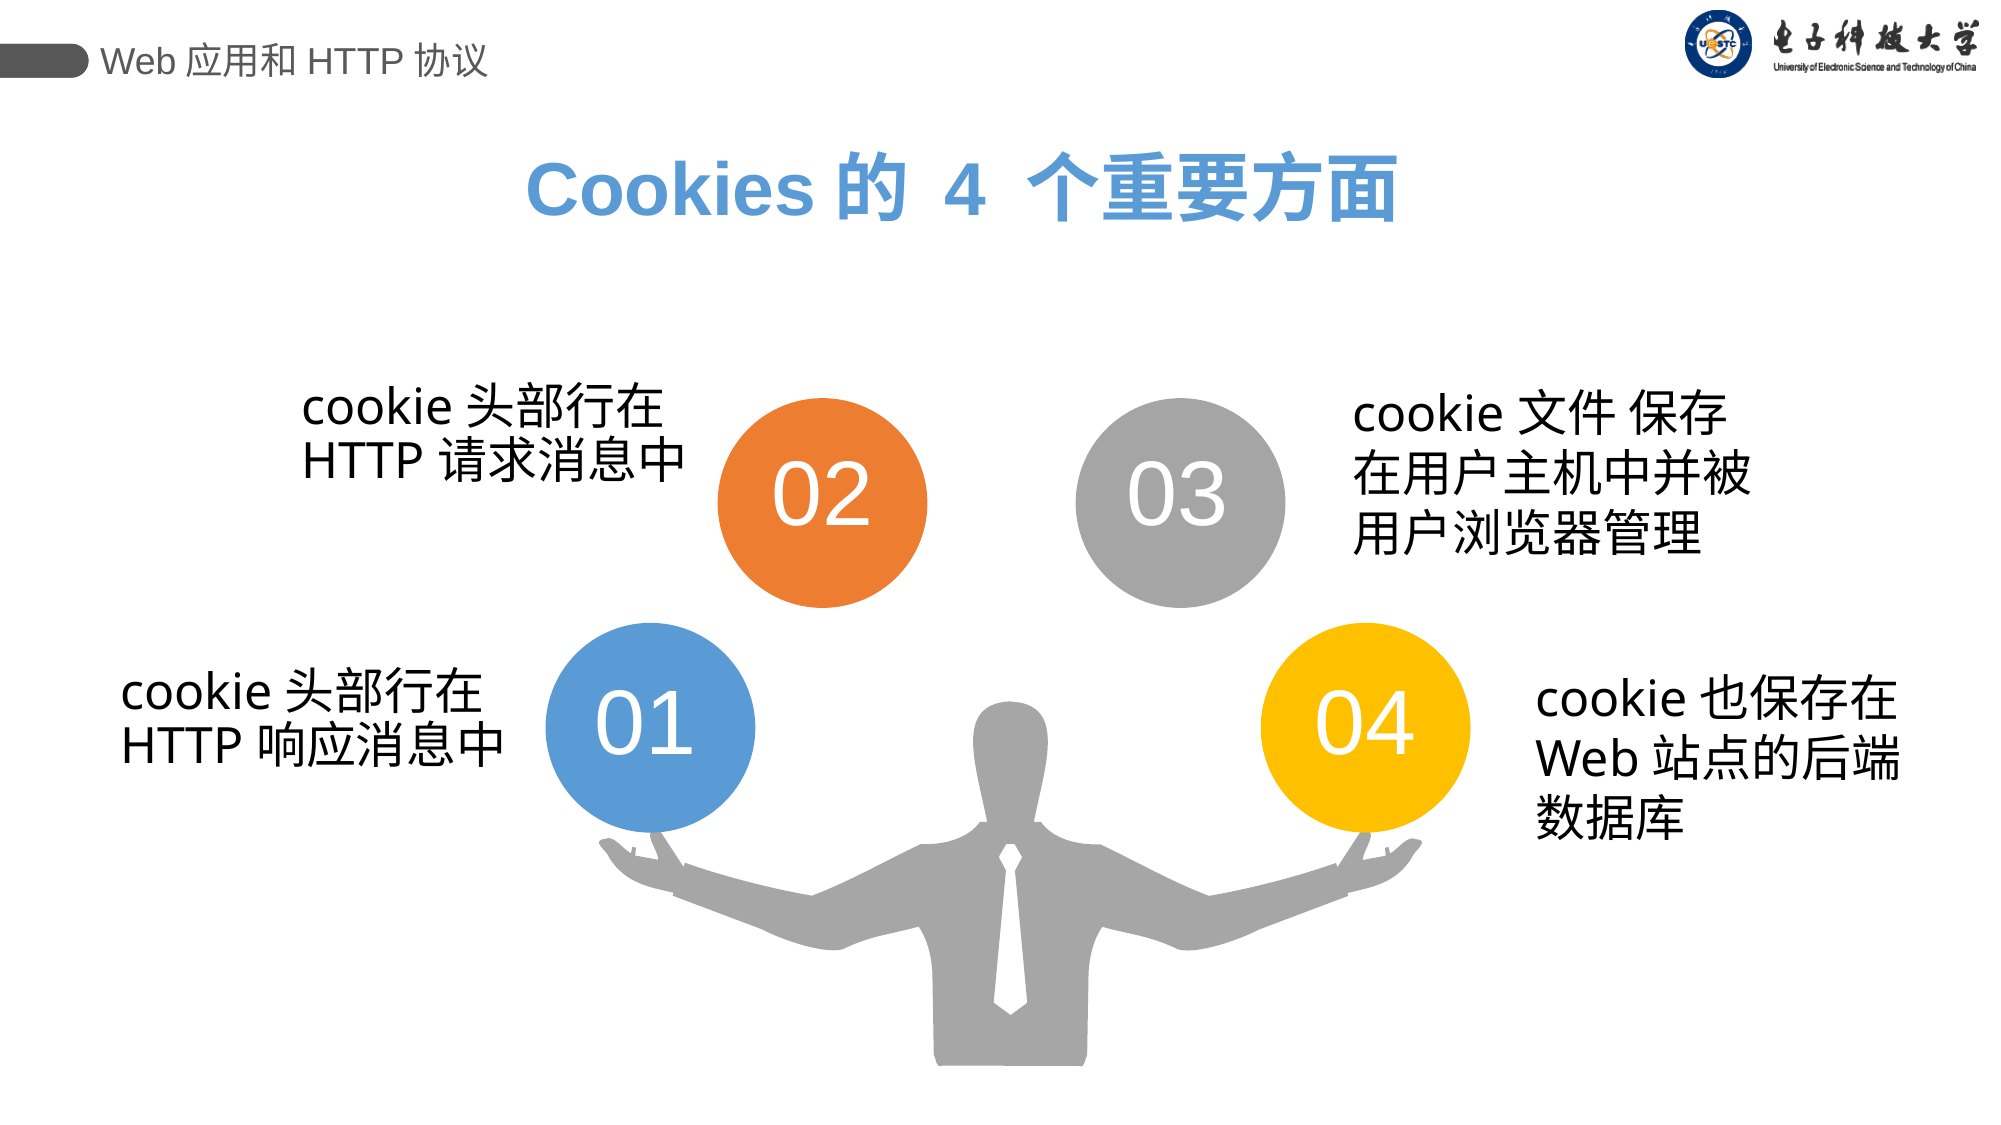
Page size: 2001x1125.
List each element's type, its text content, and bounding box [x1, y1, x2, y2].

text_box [1260, 622, 1471, 833]
text_box Web应用和HTTP协议 [100, 28, 495, 91]
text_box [1075, 398, 1286, 608]
text_box cookie头部行在HTTP响应消息中 [105, 658, 545, 813]
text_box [717, 398, 928, 608]
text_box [545, 622, 756, 833]
text_box [598, 701, 1422, 1067]
text_box cookie头部行在HTTP请求消息中 [286, 373, 727, 497]
text_box cookie文件 保存在用户主机中并被用户浏览器管理 [1337, 373, 1778, 569]
text_box cookie也保存在Web站点的后端数据库 [1520, 658, 1961, 854]
picture [1685, 10, 1979, 78]
